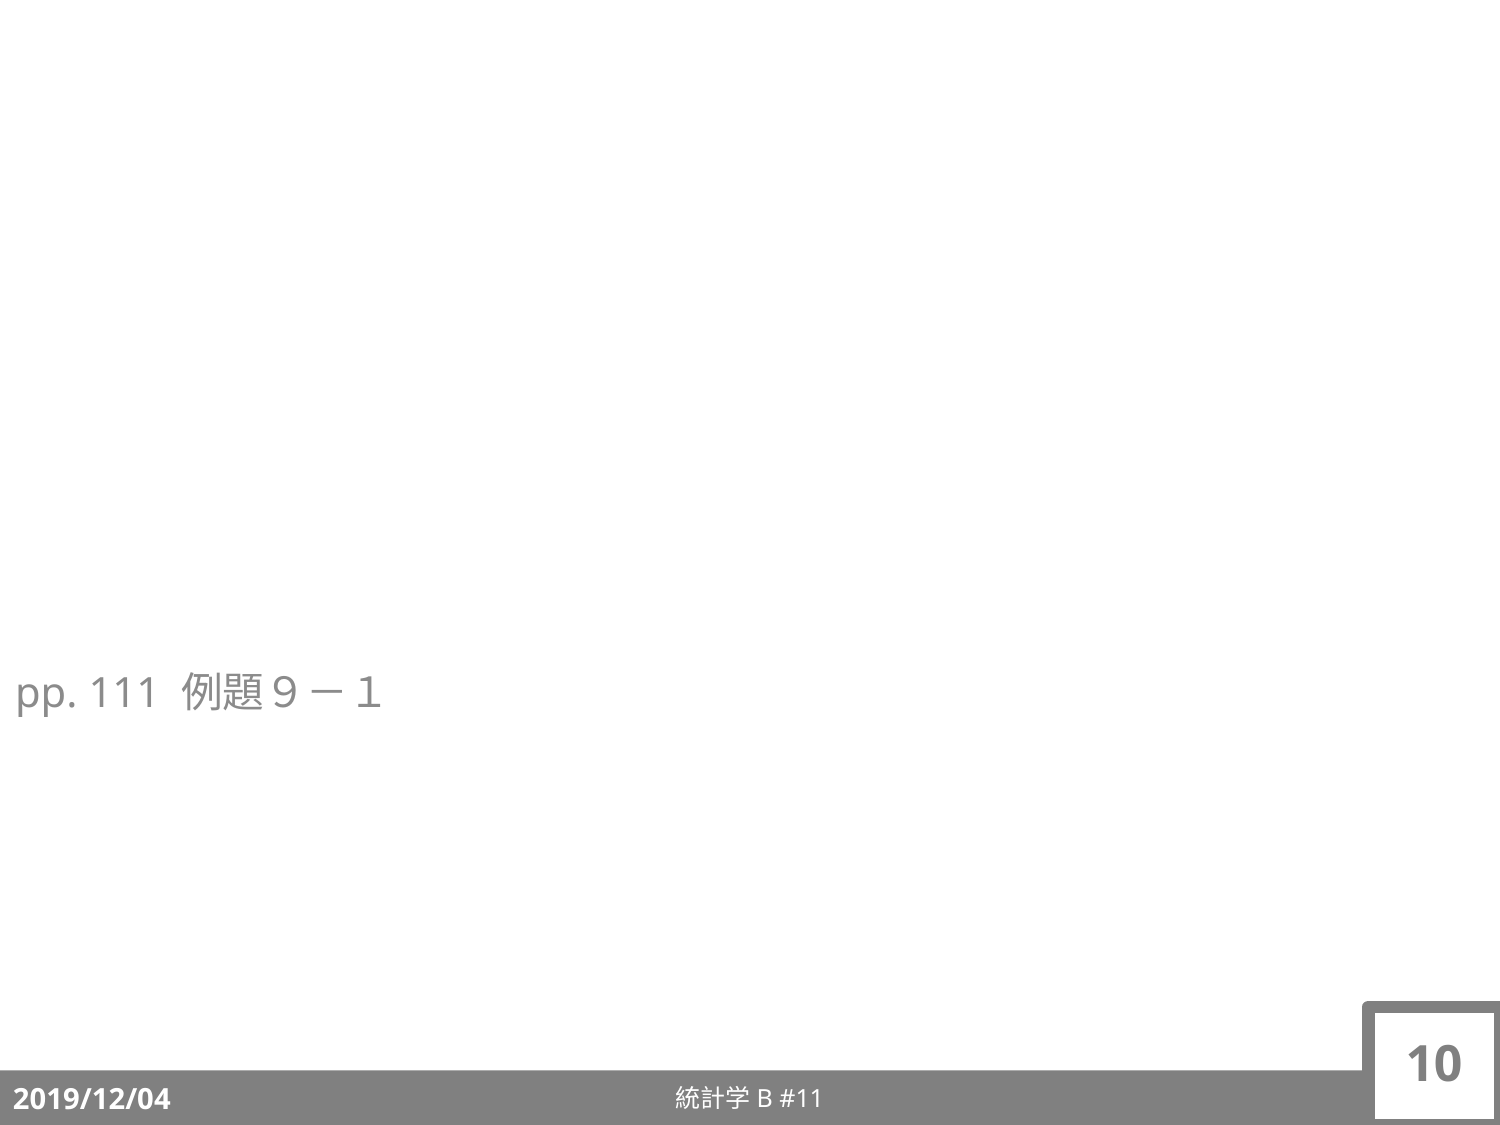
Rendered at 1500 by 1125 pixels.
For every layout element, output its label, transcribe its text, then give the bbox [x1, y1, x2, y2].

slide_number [0, 1070, 266, 1125]
slide_number 10 [1362, 1001, 1500, 1125]
list pp. 111 例題９－１ [0, 476, 1500, 723]
footer 統計学B #11 [295, 1070, 1205, 1125]
